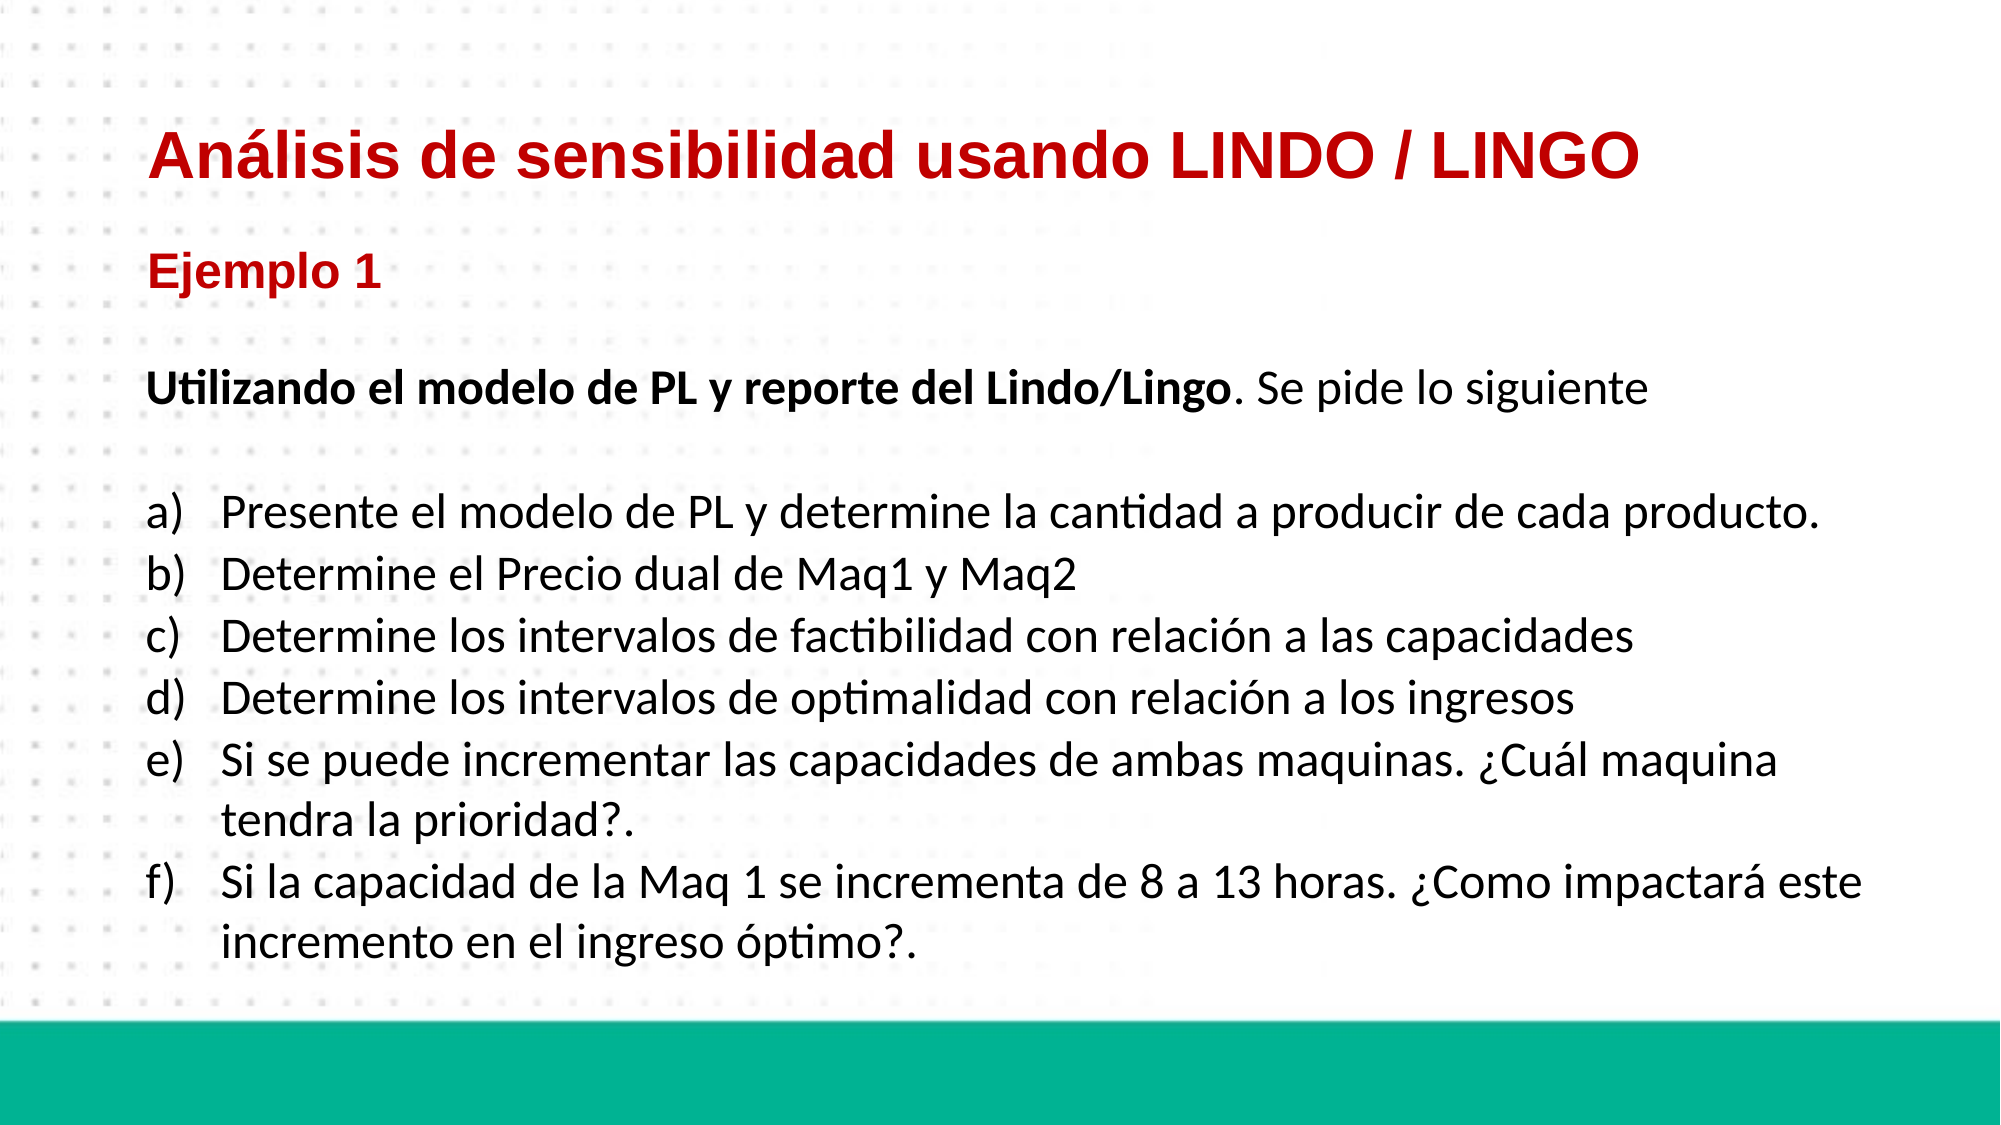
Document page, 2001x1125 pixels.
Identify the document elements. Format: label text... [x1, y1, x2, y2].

text_box Utilizando el modelo de PL y reporte del Lindo/Lingo. Se pide lo siguiente Presente el modelo de PL y determine la cantidad a producir de cada producto. Determine el Precio dual de Maq1 y Maq2 Determine los intervalos de factibilidad con relación a las capacidades Determine los intervalos de optimalidad con relación a los ingresos Si se puede incrementar las capacidades de ambas maquinas. ¿Cuál maquina tendra la prioridad?. Si la capacidad de la Maq 1 se incrementa de 8 a 13 horas. ¿Como impactará este incremento en el ingreso óptimo?. [143, 352, 1881, 969]
text_box Análisis de sensibilidad usando LINDO / LINGO [145, 109, 1884, 192]
text_box Ejemplo 1 [145, 219, 1884, 302]
picture [0, 0, 2000, 1125]
